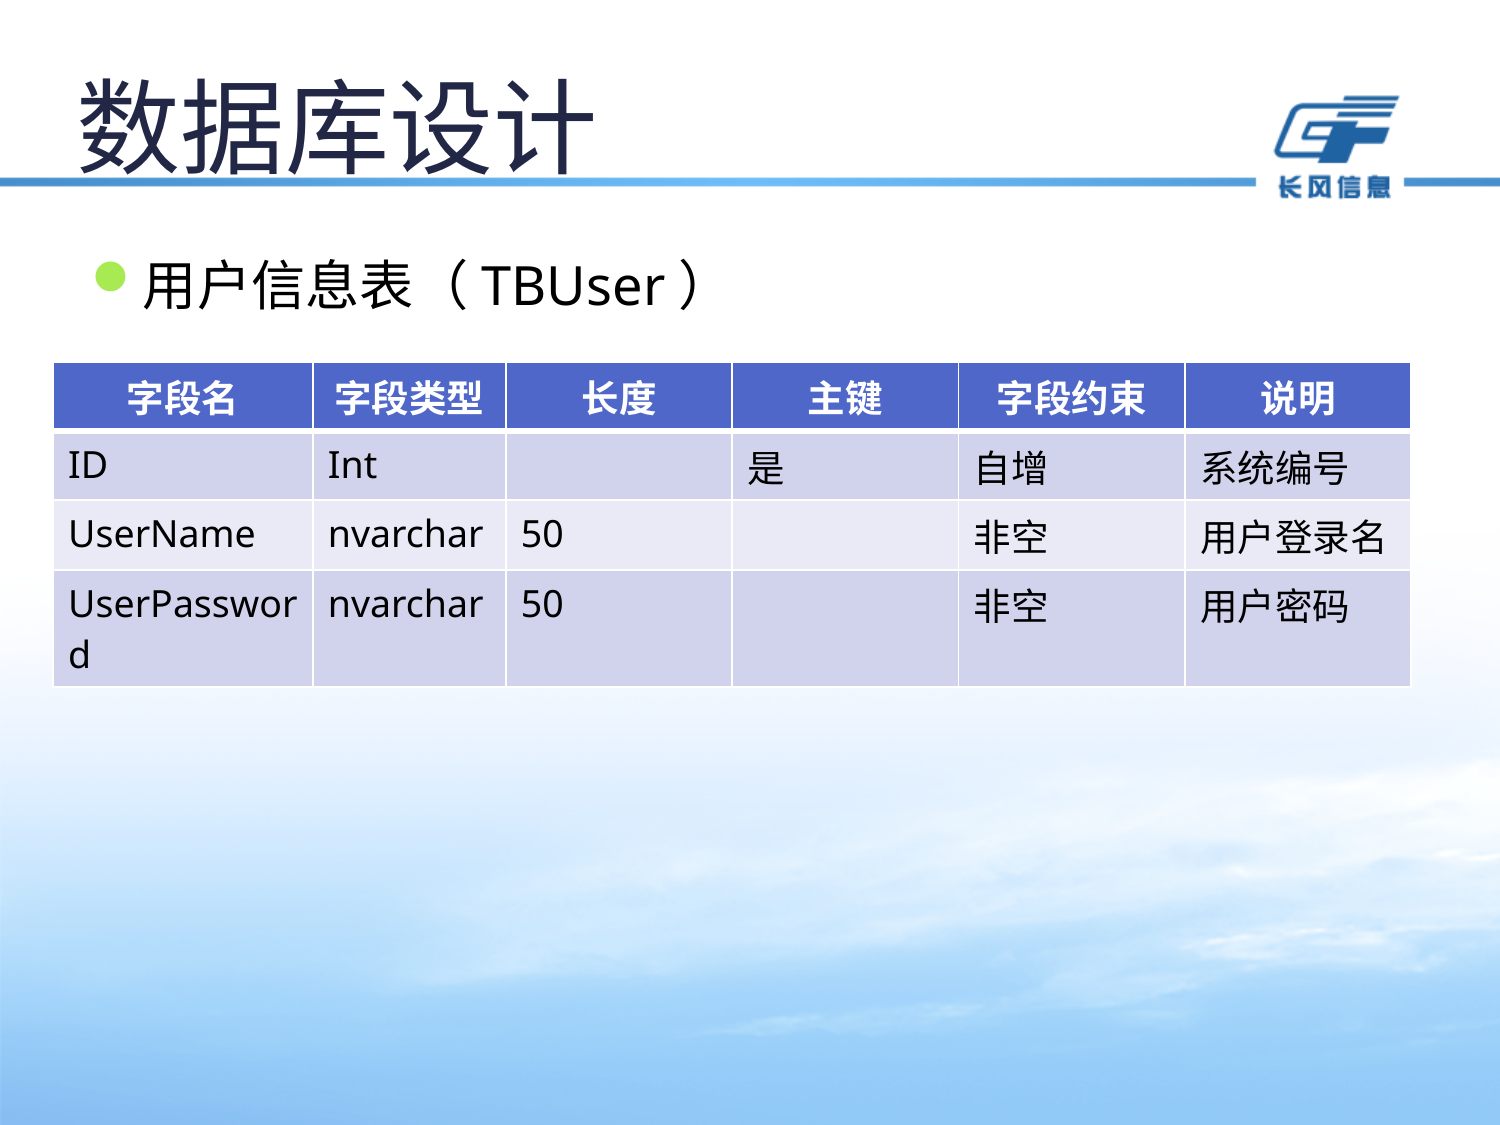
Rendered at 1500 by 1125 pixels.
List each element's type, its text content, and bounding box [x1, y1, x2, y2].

table_header 说明 [1186, 363, 1410, 428]
table_cell nvarchar [314, 571, 505, 686]
table_cell 非空 [959, 501, 1184, 569]
table_cell [733, 571, 958, 686]
table_cell 用户登录名 [1186, 501, 1410, 569]
table_cell UserPassword [54, 571, 312, 686]
title 数据库设计 [76, 0, 1483, 188]
table_cell [733, 501, 958, 569]
table_cell 50 [507, 501, 731, 569]
table_header 字段名 [54, 363, 312, 428]
table_header 字段类型 [314, 363, 505, 428]
table_header 长度 [507, 363, 731, 428]
table_cell 非空 [959, 571, 1184, 686]
table_cell 是 [733, 434, 958, 499]
table_cell 用户密码 [1186, 571, 1410, 686]
table_header 字段约束 [959, 363, 1184, 428]
picture [0, 0, 1500, 1125]
table_cell 系统编号 [1186, 434, 1410, 499]
table_cell UserName [54, 501, 312, 569]
table_cell 50 [507, 571, 731, 686]
table_header 主键 [733, 363, 958, 428]
table_cell nvarchar [314, 501, 505, 569]
table_cell 自增 [959, 434, 1184, 499]
table_cell Int [314, 434, 505, 499]
list 用户信息表（TBUser） [76, 243, 1427, 964]
table_cell ID [54, 434, 312, 499]
table_cell [507, 434, 731, 499]
